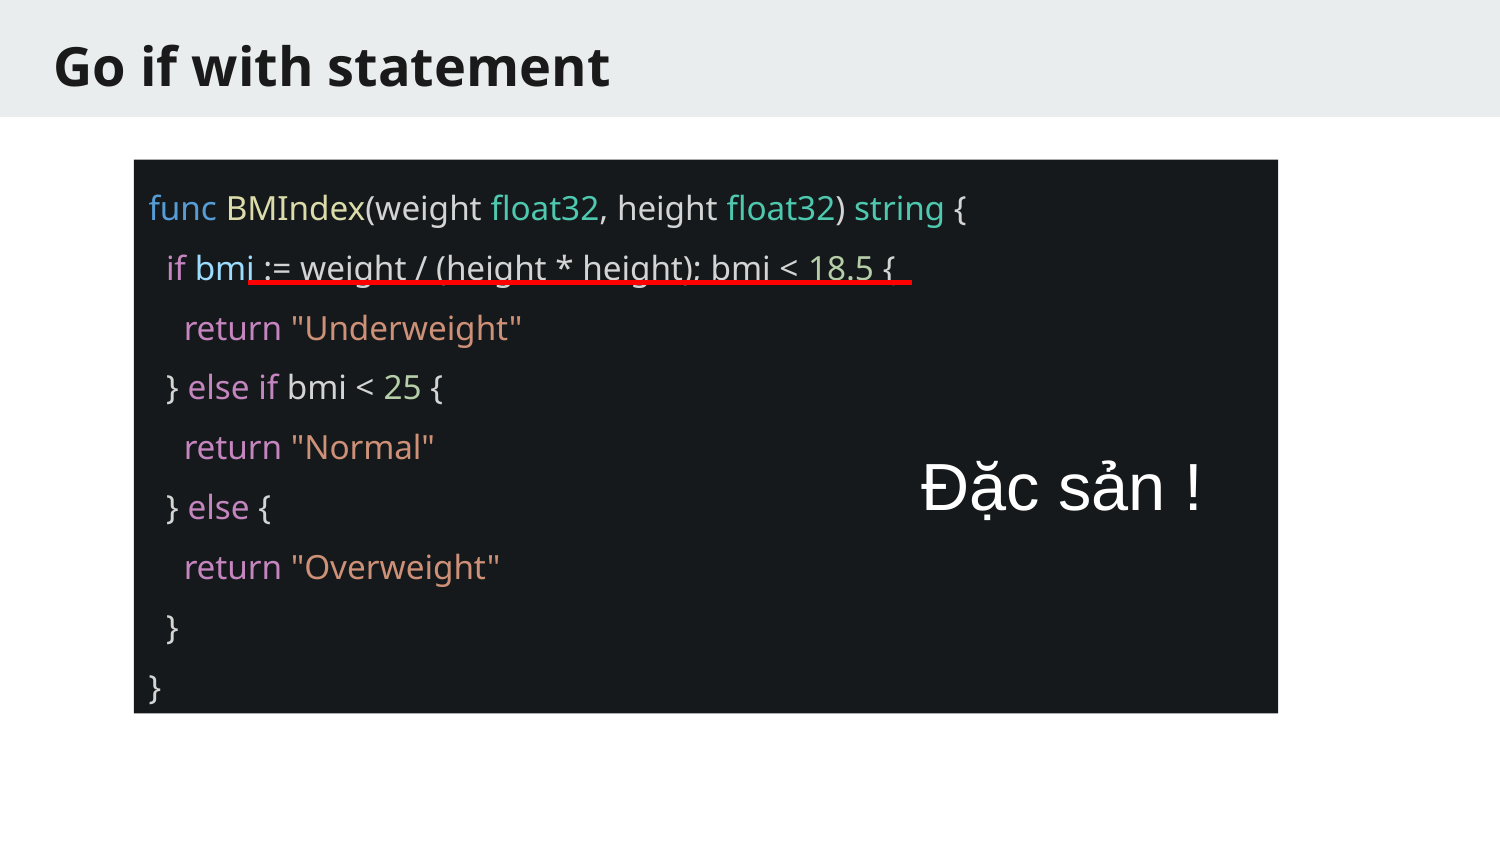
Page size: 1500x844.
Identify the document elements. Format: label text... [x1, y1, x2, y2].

title Go if with statement [38, 17, 1467, 106]
text_box func BMIndex(weight float32, height float32) string { if bmi := weight / (height * height); bmi < 18.5 { return "Underweight" } else if bmi < 25 { return "Normal" } else { return "Overweight" } } [133, 159, 1279, 714]
text_box Đặc sản ! [906, 436, 1218, 532]
